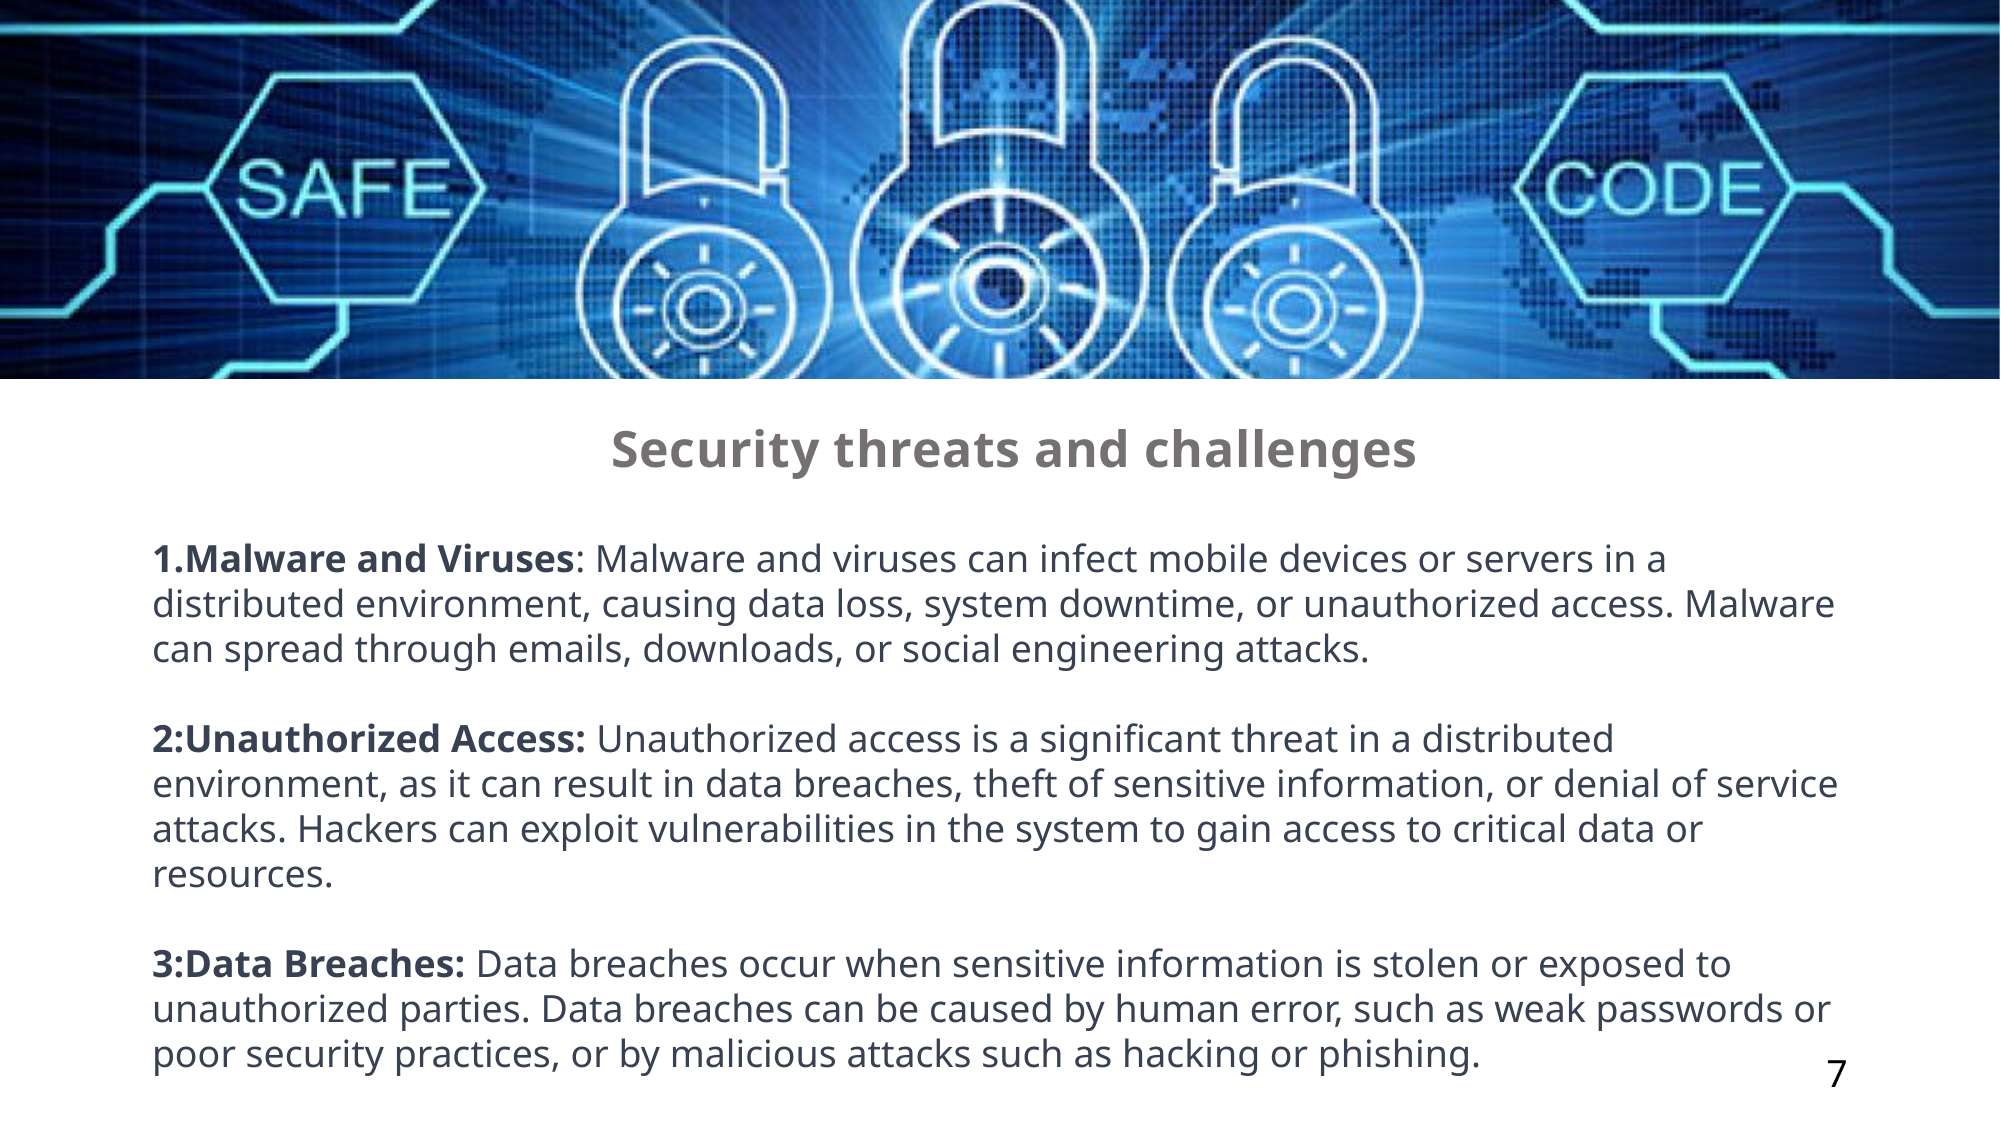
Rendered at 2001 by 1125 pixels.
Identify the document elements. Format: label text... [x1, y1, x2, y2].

title Security threats and challenges [265, 400, 1766, 487]
text_box 7 [1412, 1042, 1863, 1103]
picture [0, 0, 2000, 379]
text_box Malware and Viruses: Malware and viruses can infect mobile devices or servers in a distributed environment, causing data loss, system downtime, or unauthorized access. Malware can spread through emails, downloads, or social engineering attacks. 2:Unauthorized Access: Unauthorized access is a significant threat in a distributed environment, as it can result in data breaches, theft of sensitive information, or denial of service attacks. Hackers can exploit vulnerabilities in the system to gain access to critical data or resources. 3:Data Breaches: Data breaches occur when sensitive information is stolen or exposed to unauthorized parties. Data breaches can be caused by human error, such as weak passwords or poor security practices, or by malicious attacks such as hacking or phishing. [137, 527, 1864, 1083]
